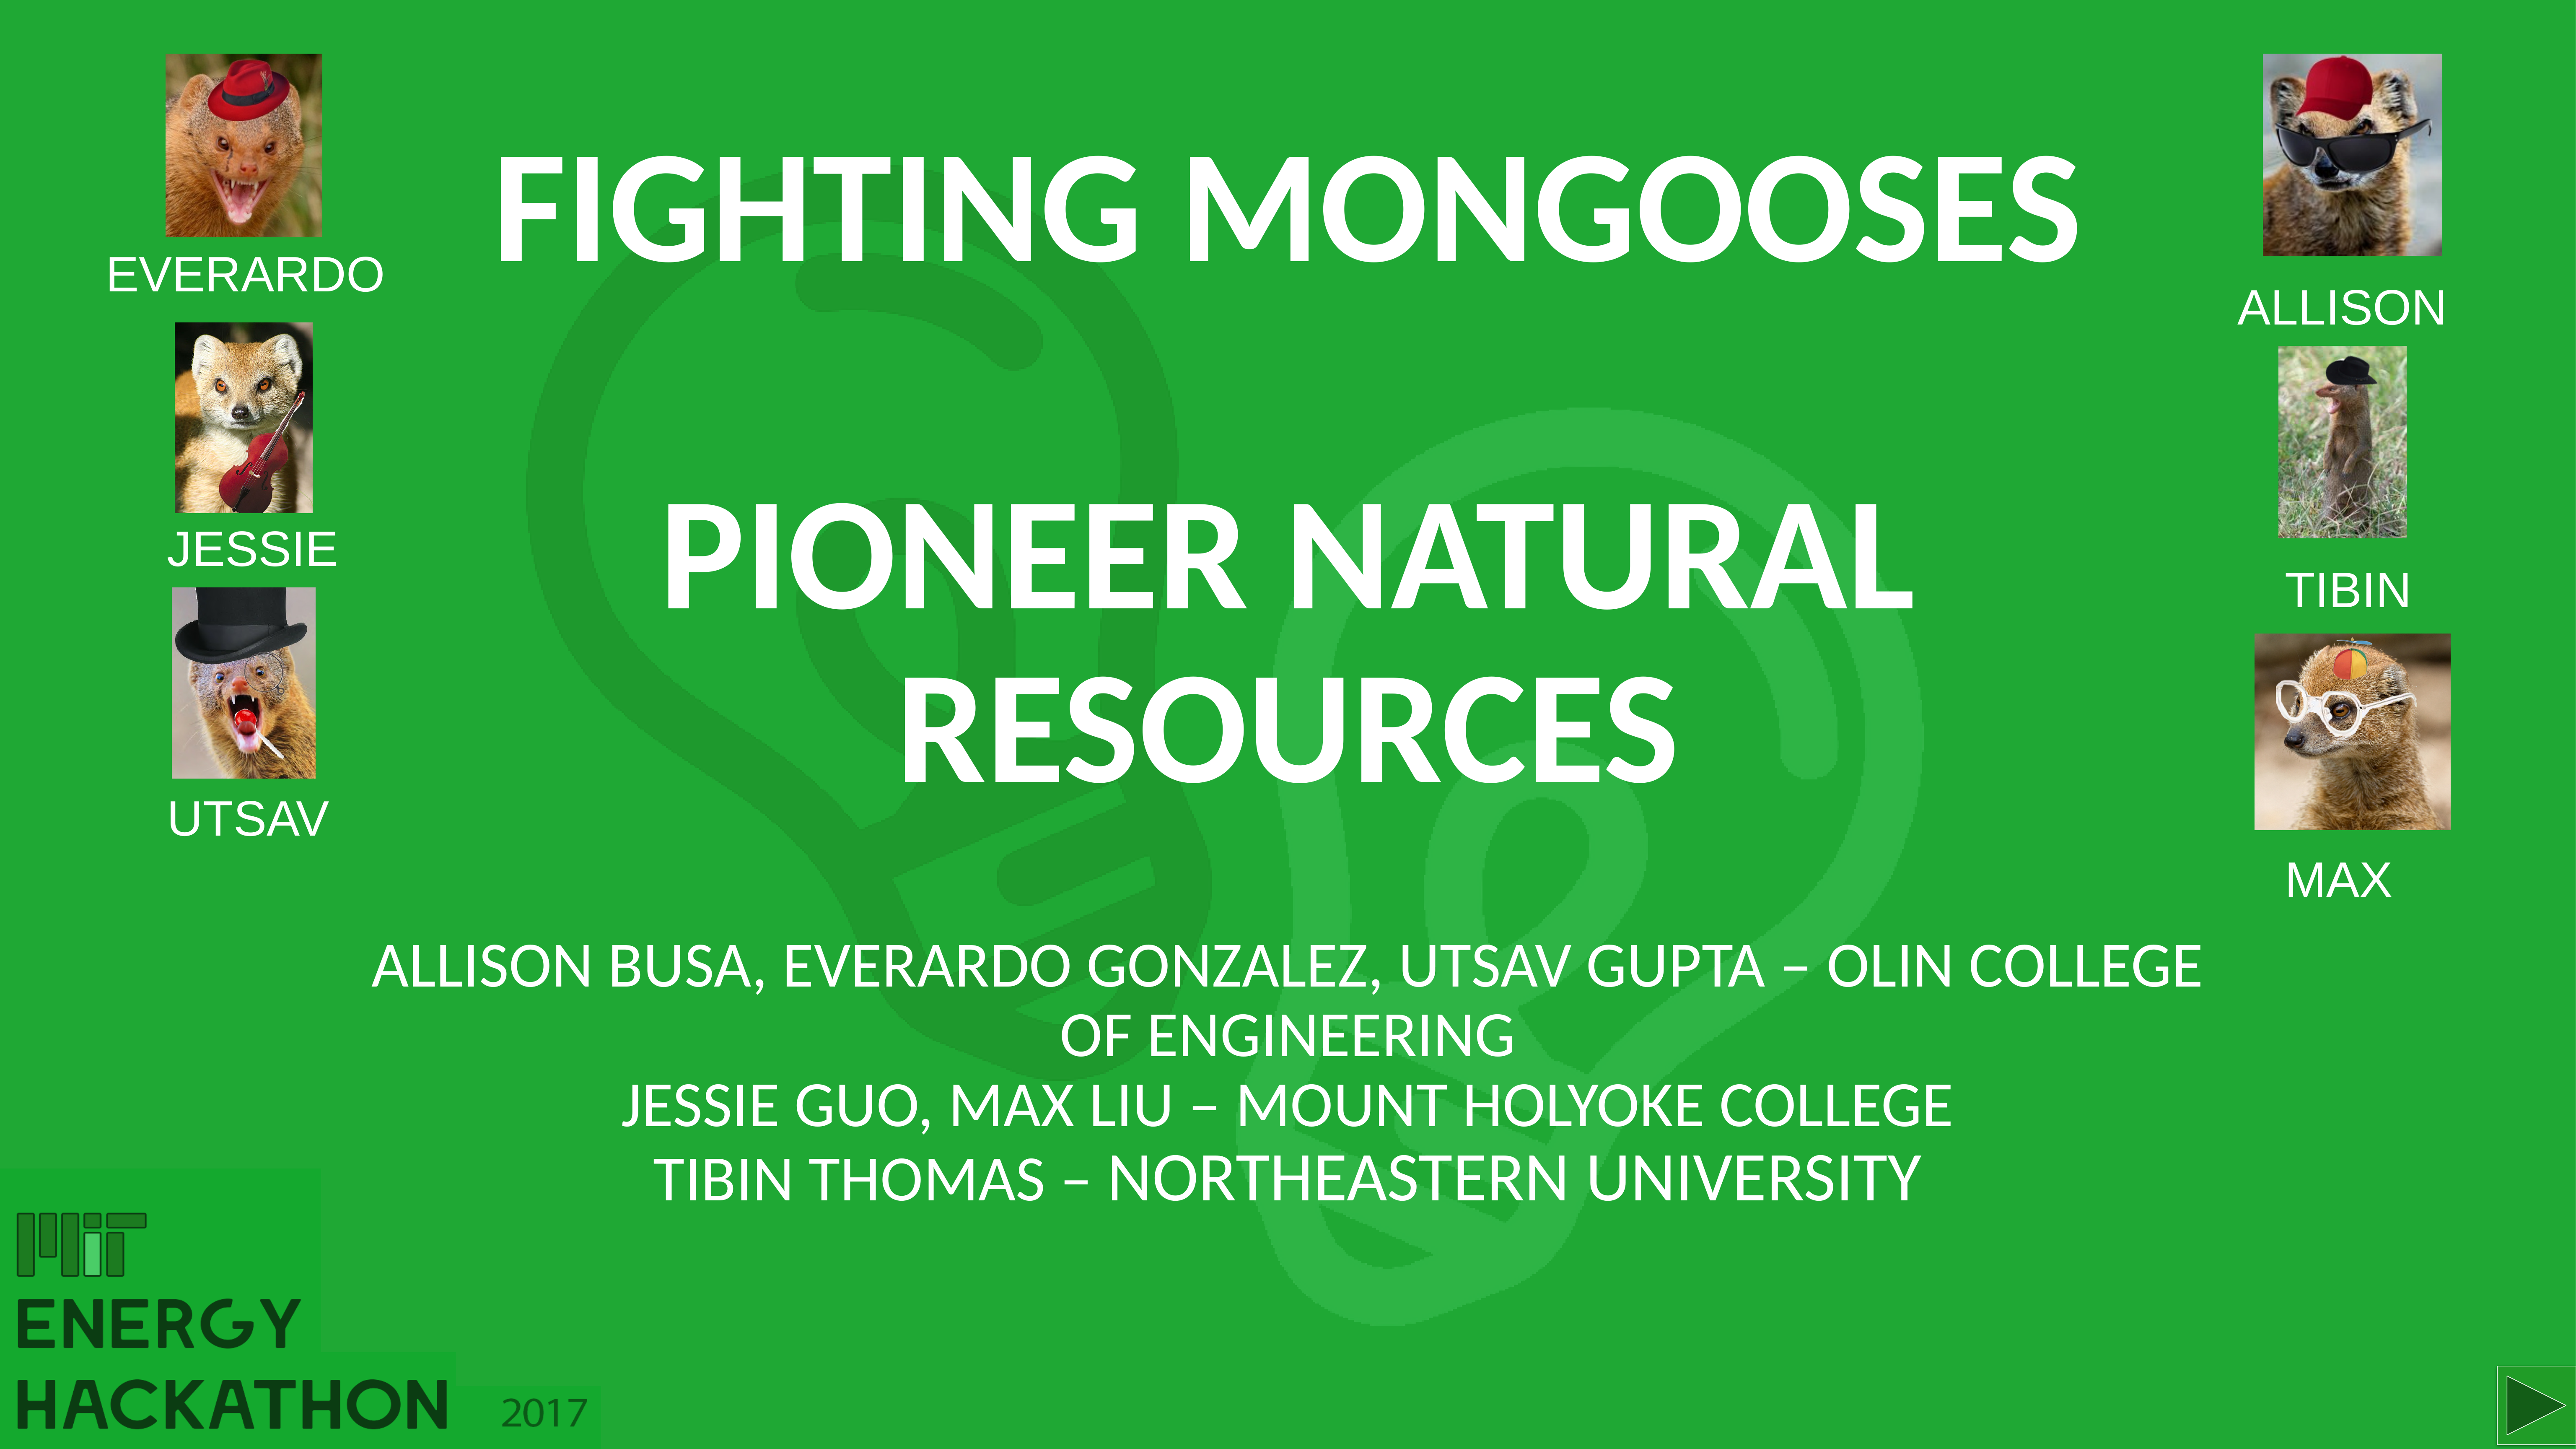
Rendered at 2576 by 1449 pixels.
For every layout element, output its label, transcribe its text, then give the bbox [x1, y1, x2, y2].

subtitle ALLISON BUSA, EVERARDO GONZALEZ, UTSAV GUPTA – OLIN COLLEGE OF ENGINEERING JESSIE GUO, MAX LIU – MOUNT HOLYOKE COLLEGE TIBIN THOMAS – NORTHEASTERN UNIVERSITY [322, 918, 2254, 1268]
text_box [2497, 1366, 2576, 1445]
text_box EVERARDO [99, 239, 399, 305]
text_box TIBIN [2278, 554, 2514, 621]
title FIGHTING MONGOOSES PIONEER NATURAL RESOURCES [322, 237, 2254, 830]
text_box UTSAV [161, 783, 397, 849]
text_box JESSIE [161, 513, 397, 579]
picture [0, 0, 2576, 1449]
text_box MAX [2278, 844, 2514, 910]
text_box ALLISON [2231, 272, 2467, 338]
